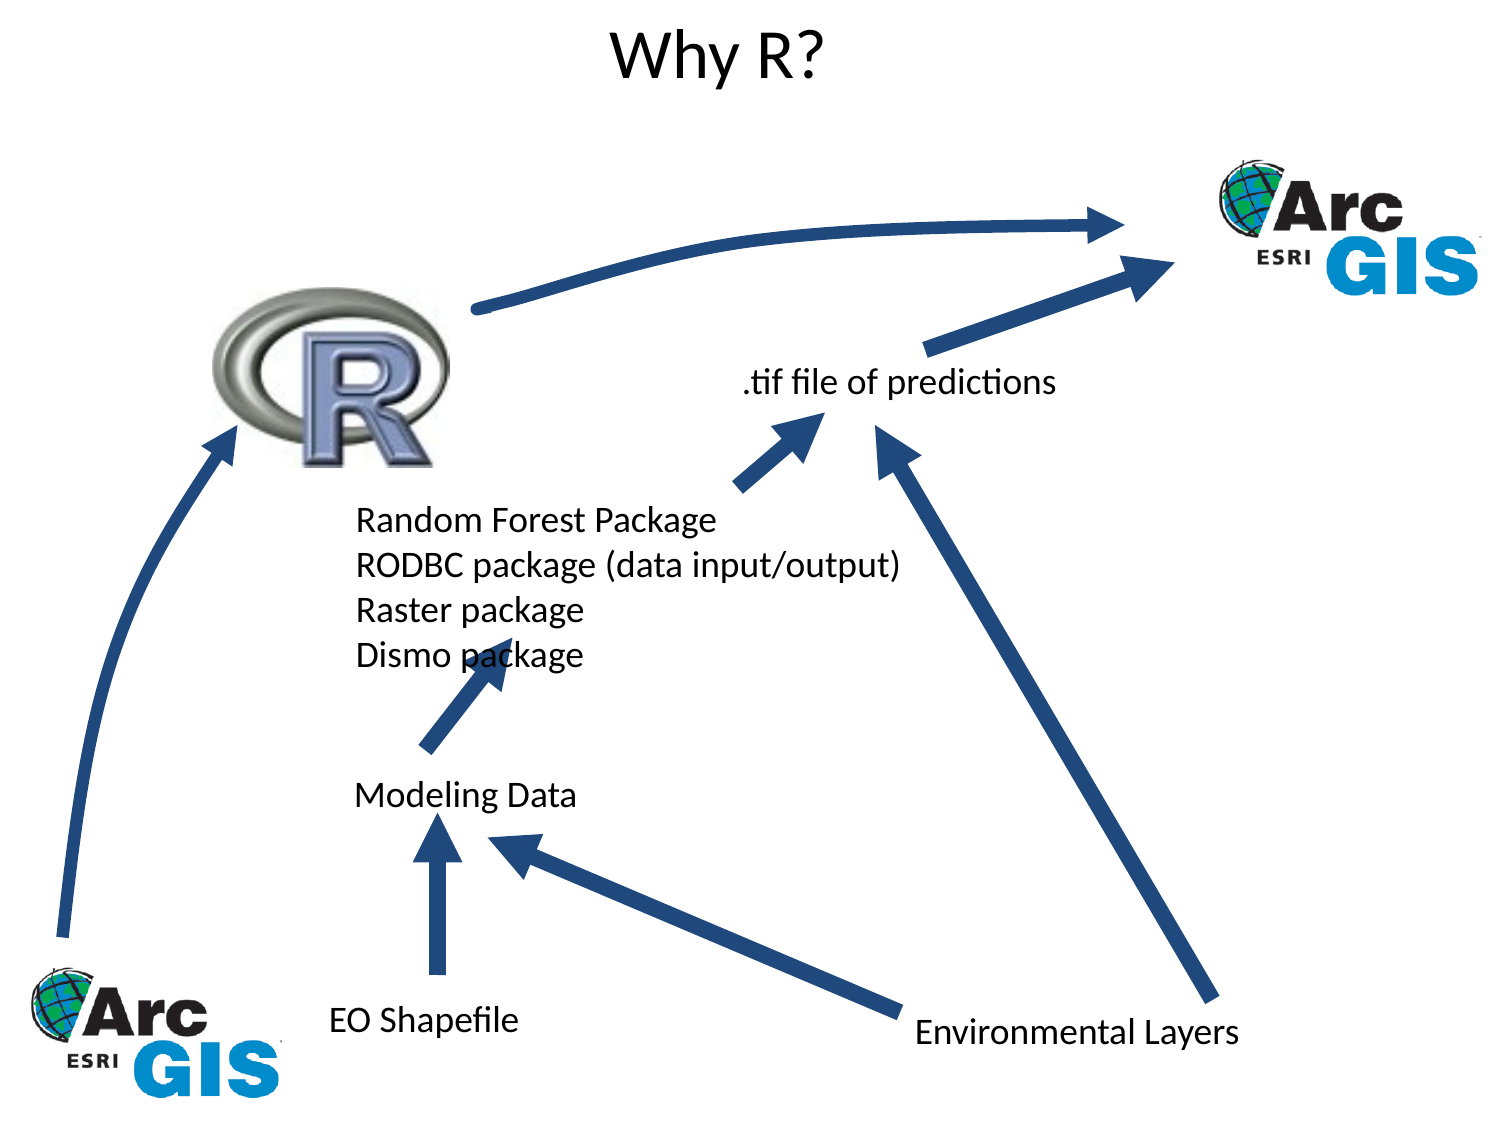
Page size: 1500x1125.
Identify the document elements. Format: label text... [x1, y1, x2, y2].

text_box [475, 218, 1125, 310]
text_box .tif file of predictions [727, 349, 1073, 410]
picture [1187, 149, 1500, 325]
text_box Random Forest Package RODBC package (data input/output) Raster package Dismo package [341, 487, 917, 683]
text_box Environmental Layers [900, 999, 1400, 1060]
text_box [487, 836, 900, 1013]
text_box [874, 424, 912, 487]
text_box [62, 469, 221, 938]
text_box Modeling Data [339, 762, 593, 823]
text_box EO Shapefile [313, 987, 535, 1048]
picture [212, 287, 451, 469]
picture [0, 957, 301, 1125]
text_box [737, 412, 826, 487]
title Why R? [300, 0, 1138, 100]
text_box [927, 260, 1175, 349]
